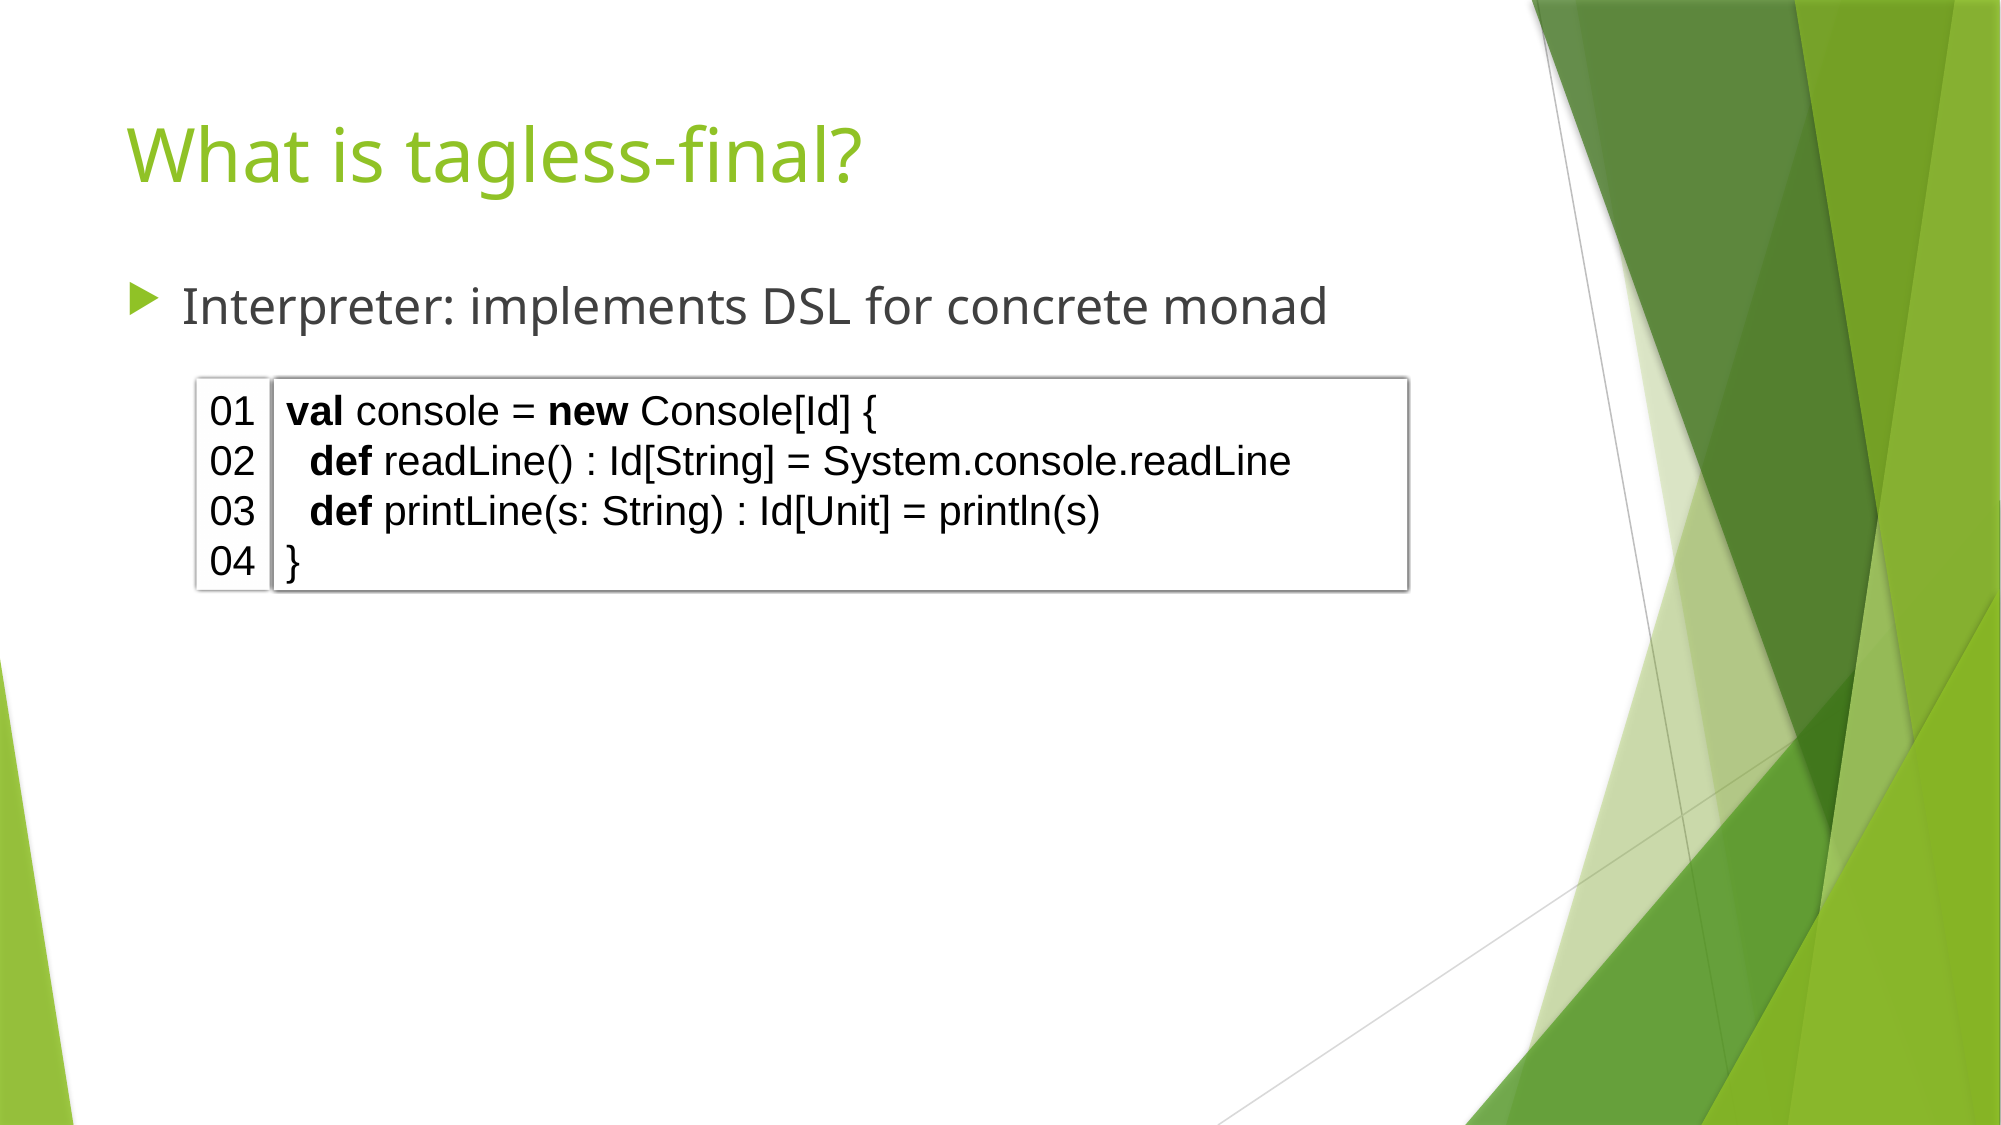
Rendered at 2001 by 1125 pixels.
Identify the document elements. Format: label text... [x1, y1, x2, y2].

list Interpreter: implements DSL for concrete monad [111, 266, 1522, 992]
text_box 01 02 03 04 [201, 383, 266, 586]
text_box val console = new Console[Id] { def readLine() : Id[String] = System.console.readLine def printLine(s: String) : Id[Unit] = println(s) } [275, 380, 1406, 590]
text_box val console = new Console[Id] { def readLine() : Id[String] = System.console.readLine def printLine(s: String) : Id[Unit] = println(s) } [197, 379, 269, 589]
title What is tagless-final? [111, 99, 1522, 236]
